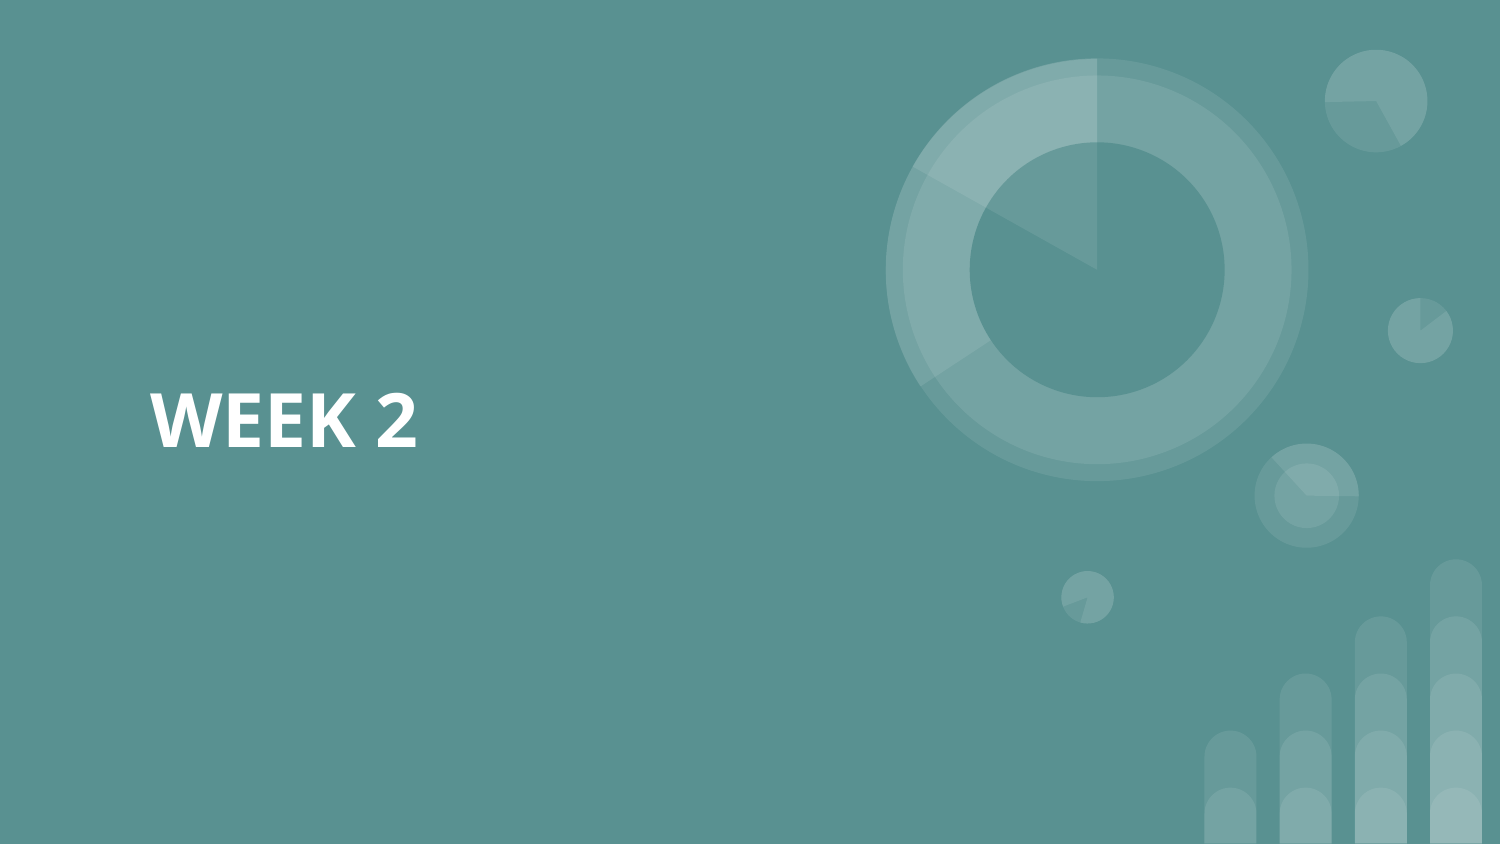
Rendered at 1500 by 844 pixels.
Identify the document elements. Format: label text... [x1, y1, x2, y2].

title WEEK 2 [135, 264, 834, 572]
